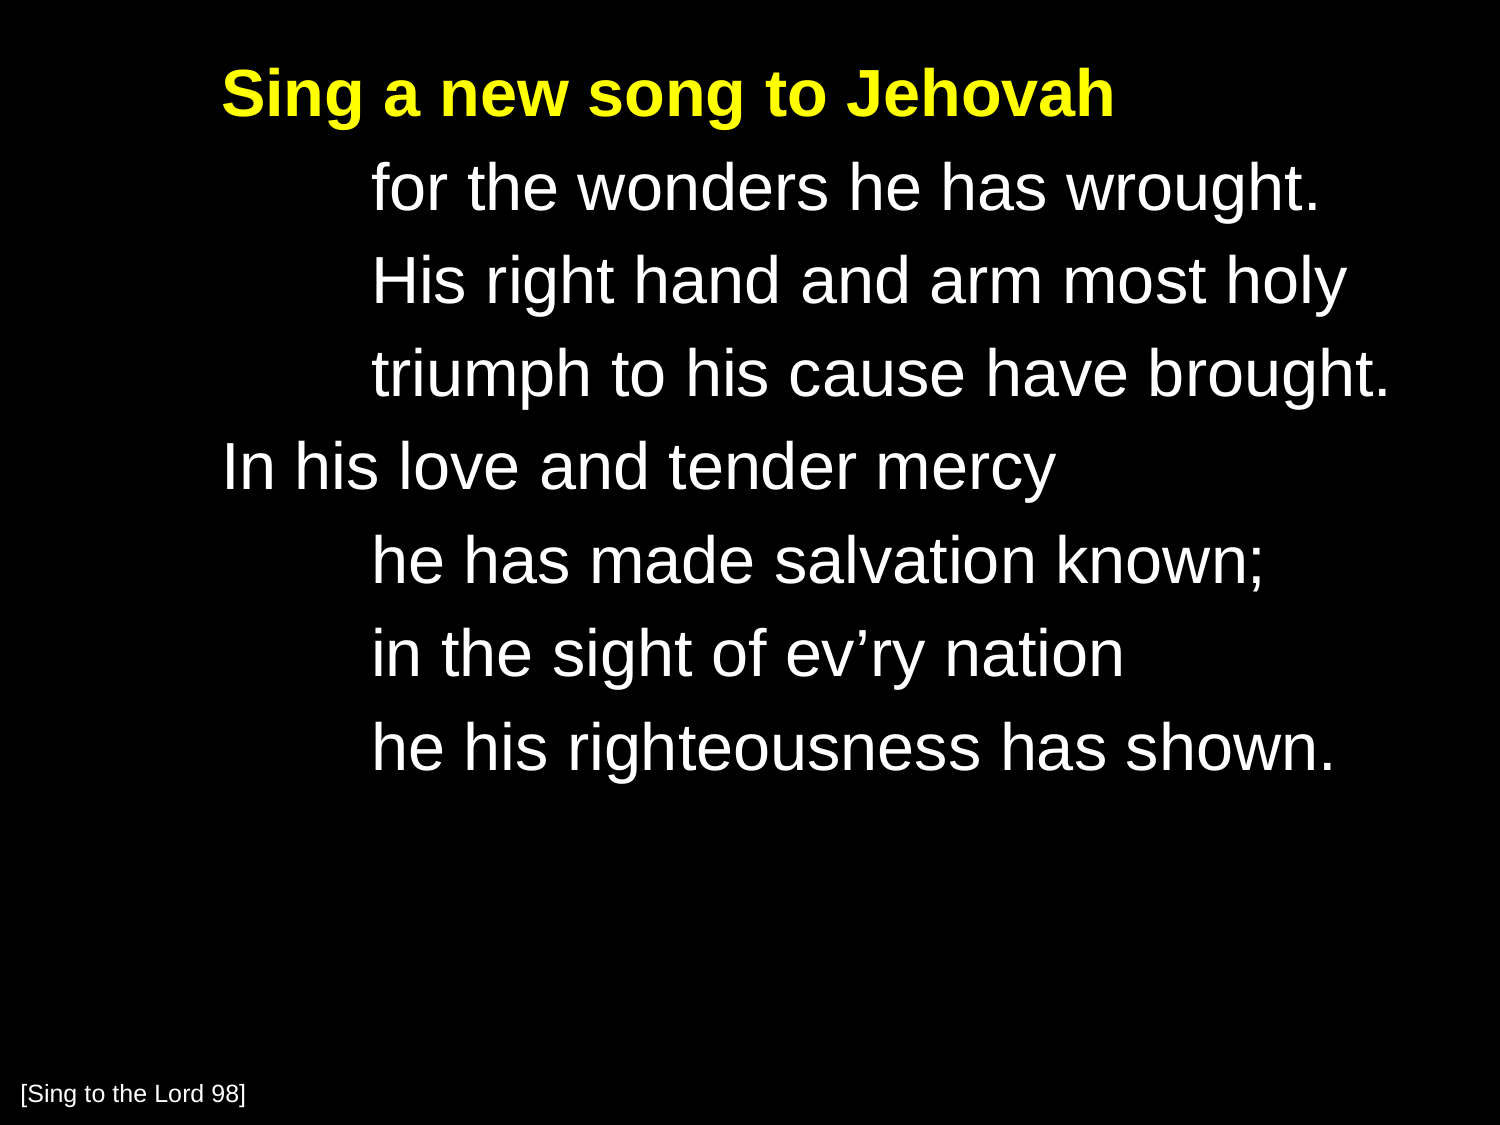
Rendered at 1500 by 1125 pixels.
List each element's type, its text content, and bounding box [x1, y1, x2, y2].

text_box [Sing to the Lord 98] [5, 1070, 526, 1115]
list Sing a new song to Jehovah for the wonders he has wrought. His right hand and arm most holy triumph to his cause have brought. In his love and tender mercy he has made salvation known; in the sight of ev’ry nation he his righteousness has shown. [0, 42, 1500, 1047]
